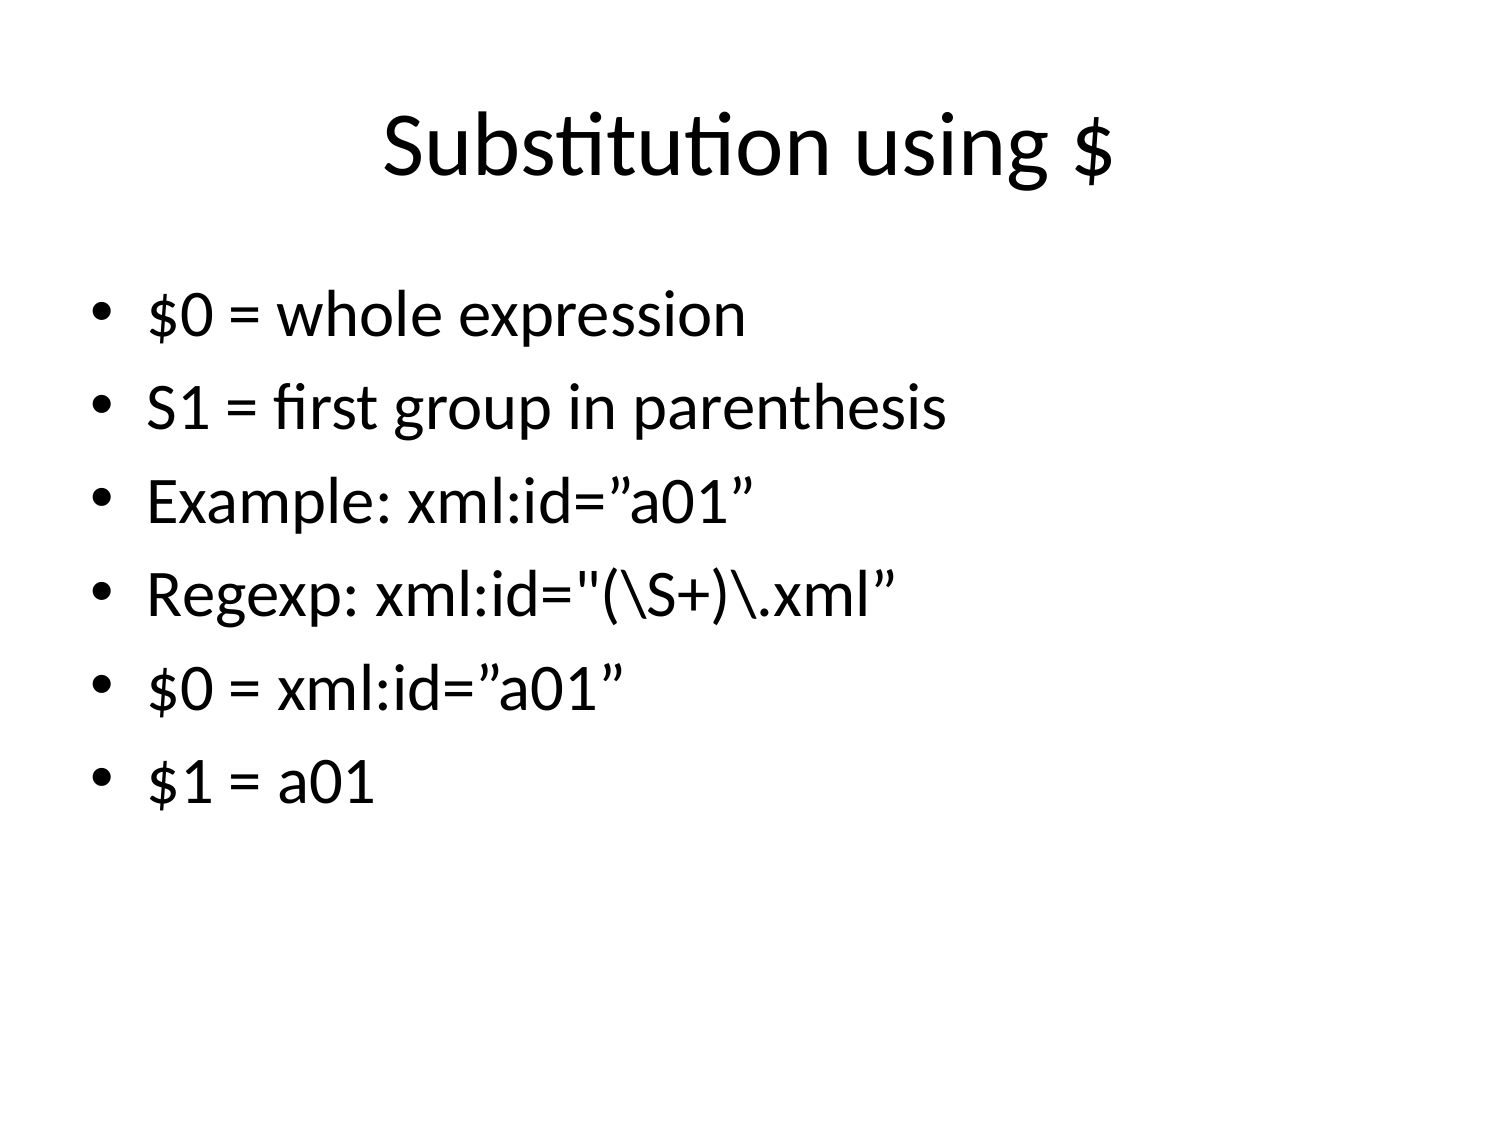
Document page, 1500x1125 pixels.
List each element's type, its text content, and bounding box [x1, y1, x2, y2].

list $0 = whole expression S1 = first group in parenthesis Example: xml:id=”a01” Regexp: xml:id="(\S+)\.xml” $0 = xml:id=”a01” $1 = a01 [75, 262, 1425, 1005]
title Substitution using $ [75, 45, 1425, 233]
